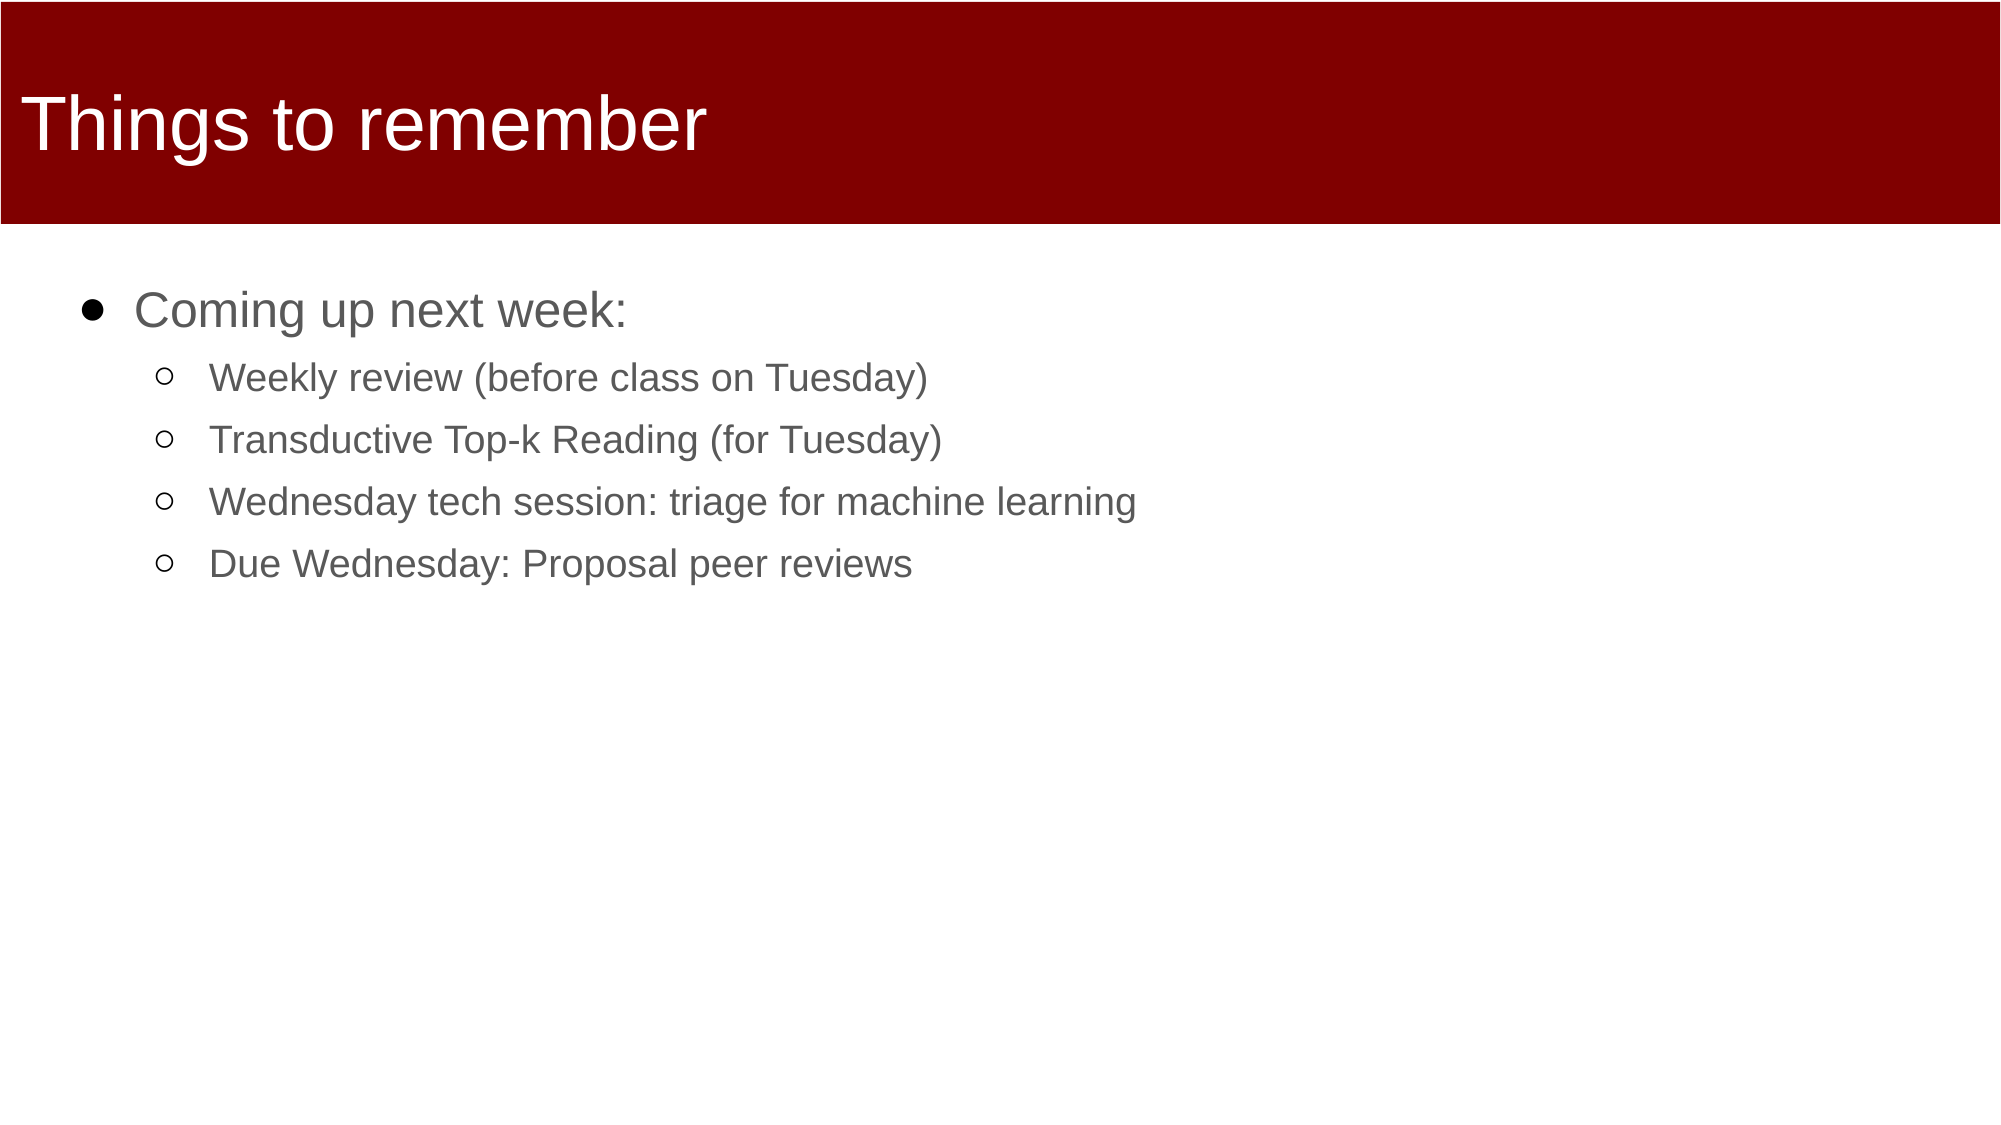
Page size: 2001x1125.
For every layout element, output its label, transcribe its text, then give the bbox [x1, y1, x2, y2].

list Coming up next week: Weekly review (before class on Tuesday) Transductive Top-k Reading (for Tuesday) Wednesday tech session: triage for machine learning Due Wednesday: Proposal peer reviews [43, 260, 1958, 1074]
title Things to remember [0, 53, 2000, 241]
